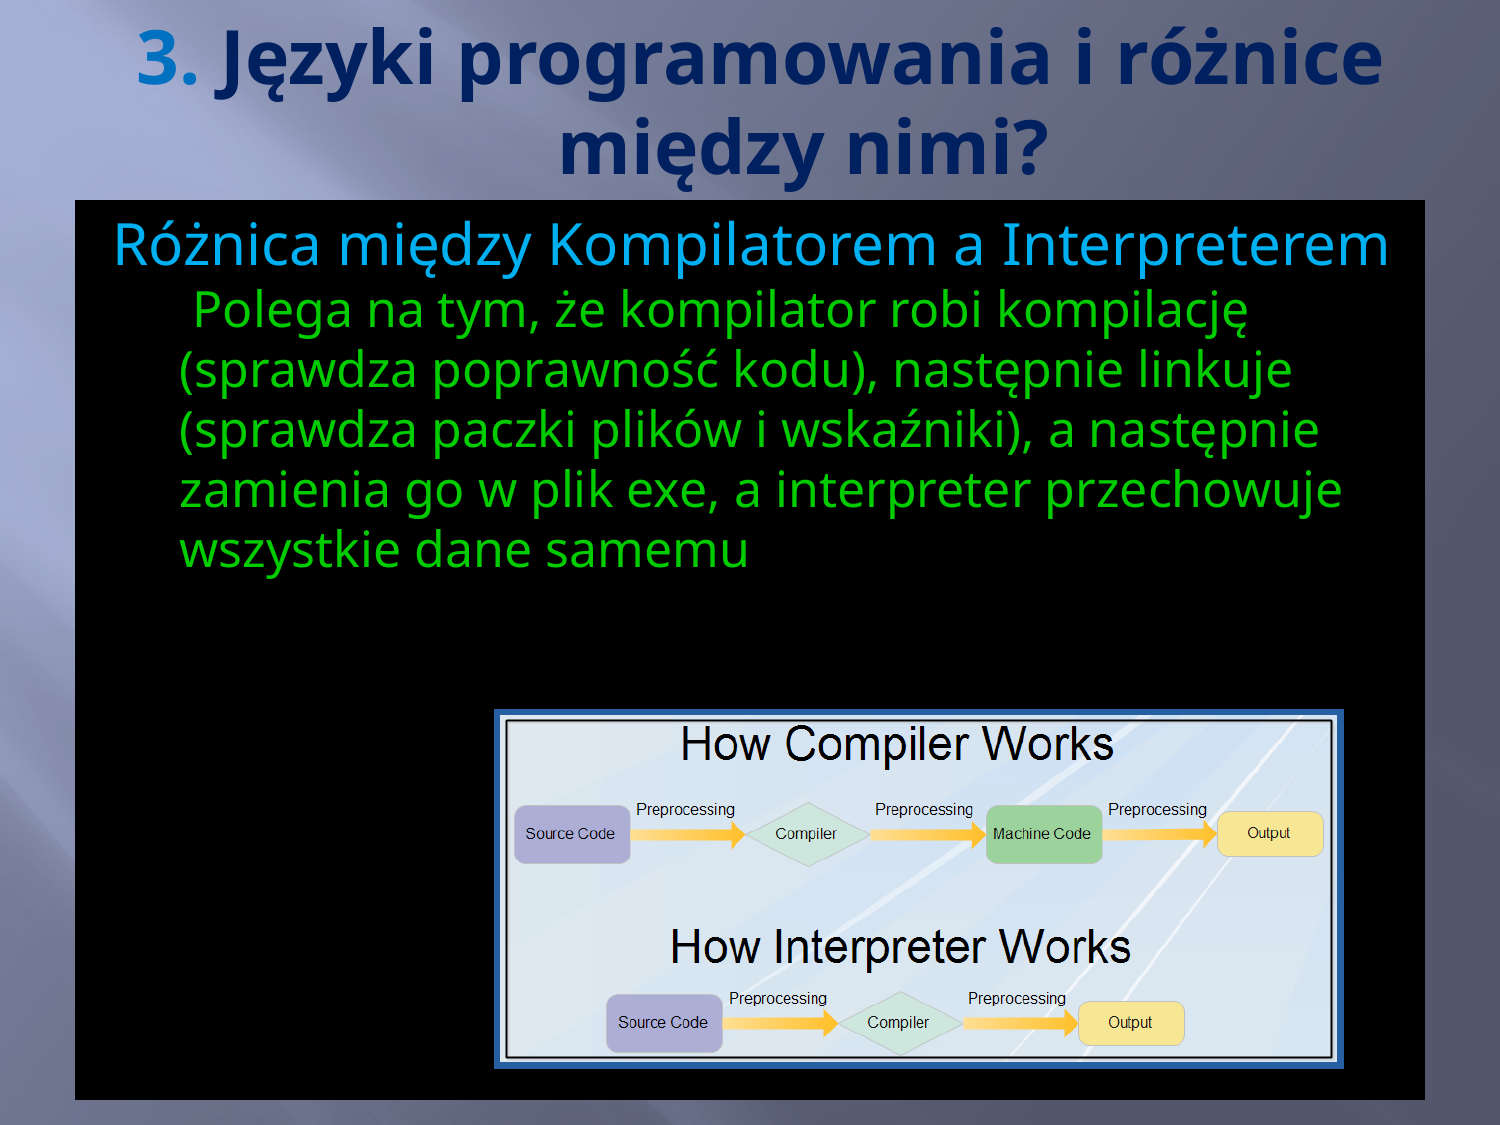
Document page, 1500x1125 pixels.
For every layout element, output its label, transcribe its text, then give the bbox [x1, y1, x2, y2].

title 3. Języki programowania i różnice między nimi? [75, 0, 1425, 200]
picture [499, 714, 1338, 1063]
list Różnica między Kompilatorem a Interpreterem Polega na tym, że kompilator robi kompilację (sprawdza poprawność kodu), następnie linkuje (sprawdza paczki plików i wskaźniki), a następnie zamienia go w plik exe, a interpreter przechowuje wszystkie dane samemu [75, 200, 1425, 1100]
